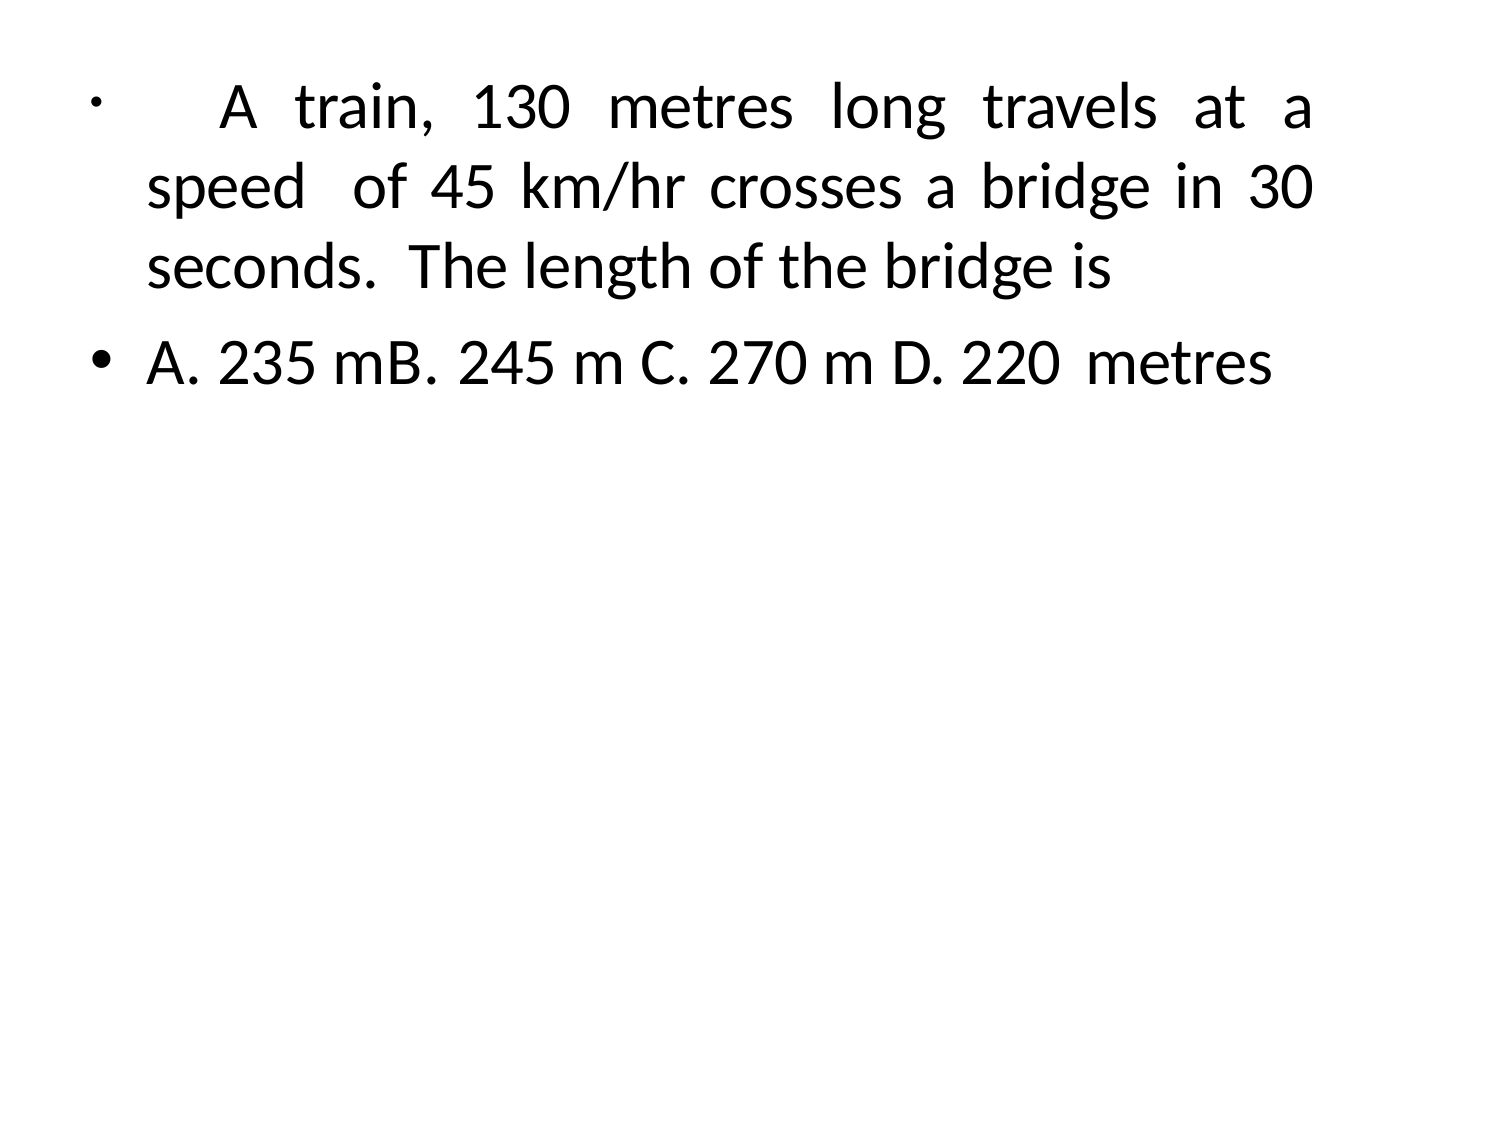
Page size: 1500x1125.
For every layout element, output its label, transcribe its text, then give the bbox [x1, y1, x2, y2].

text_box A train, 130 metres long travels at a speed of 45 km/hr crosses a bridge in 30 seconds. The length of the bridge is A. 235 mB. 245 m C. 270 m D. 220 metres [87, 59, 1371, 398]
